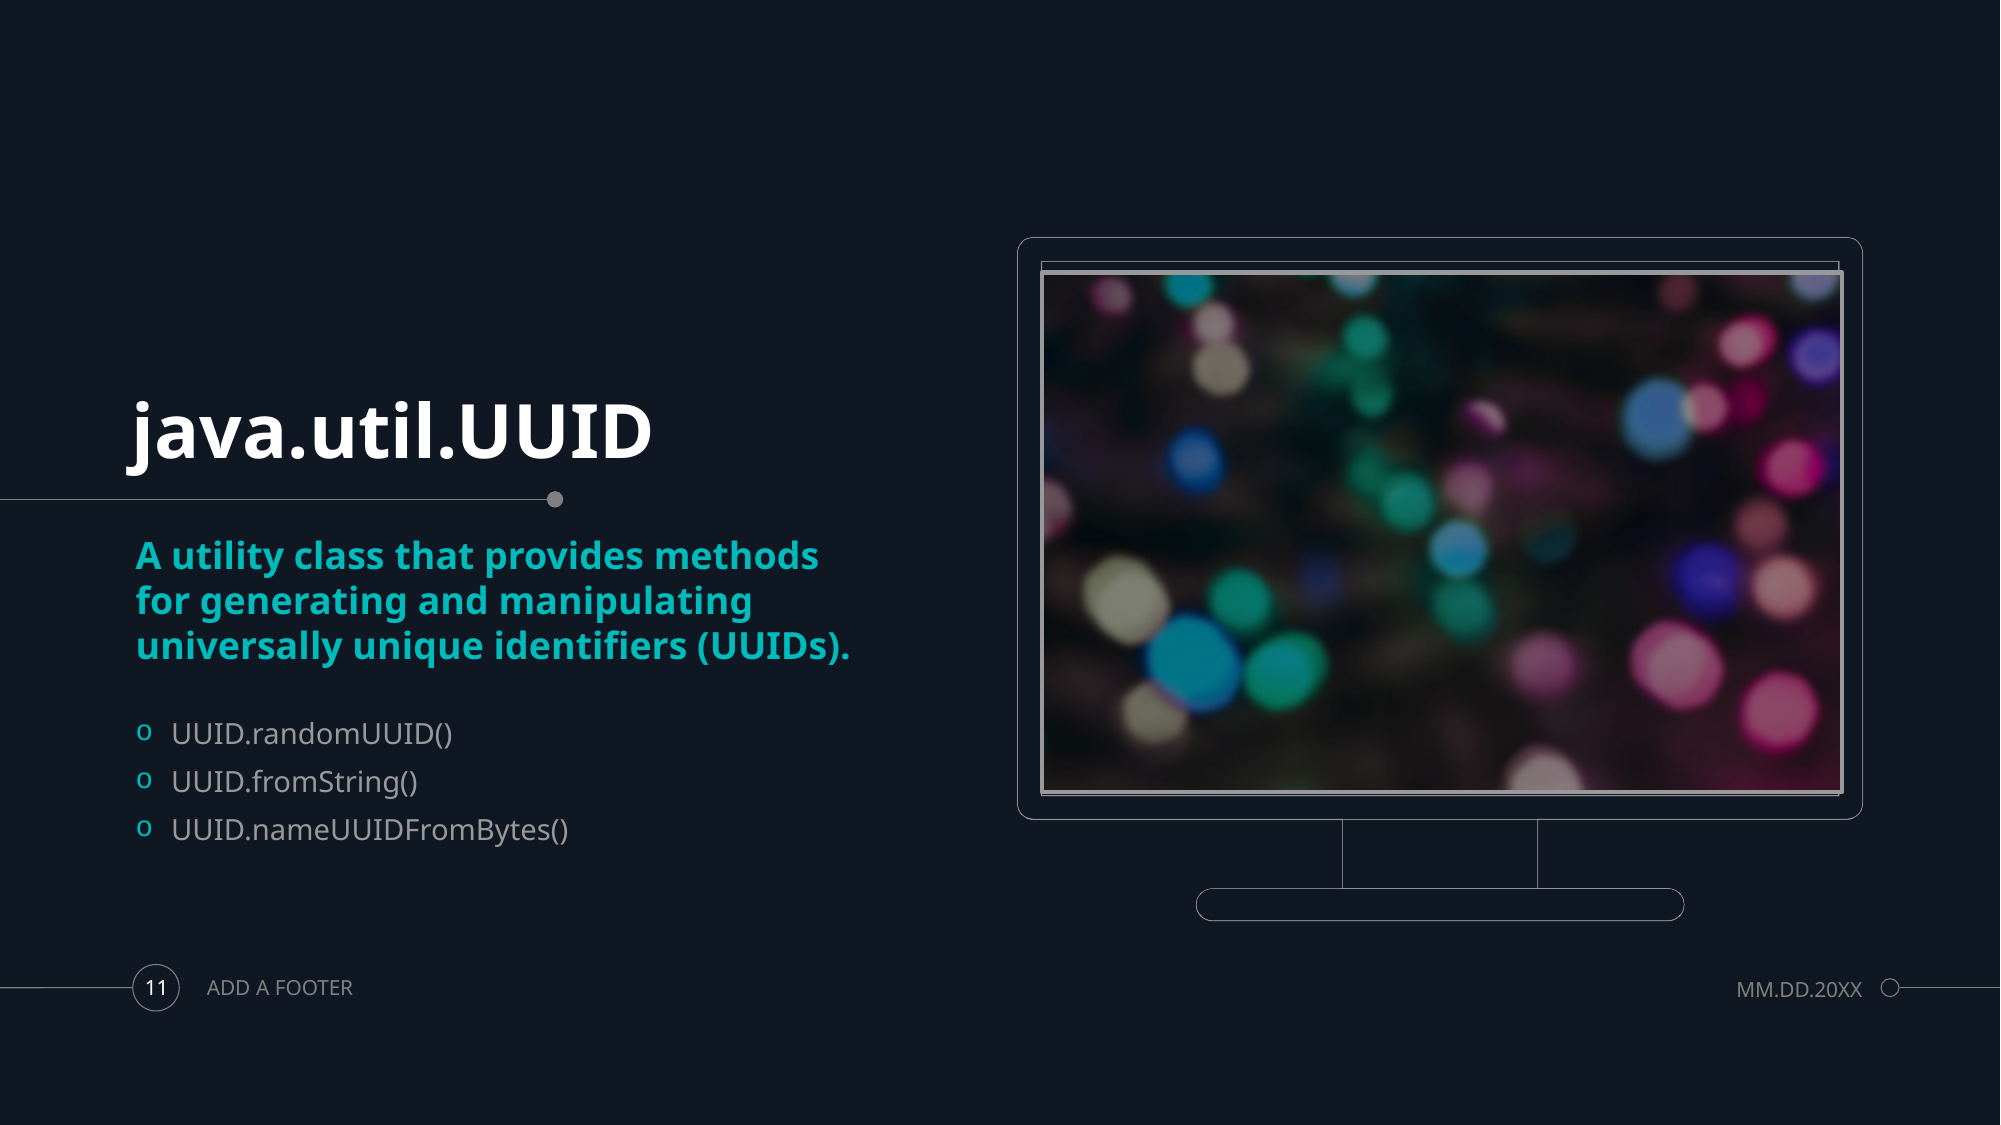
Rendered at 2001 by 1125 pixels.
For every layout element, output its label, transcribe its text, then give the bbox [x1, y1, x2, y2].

list A utility class that provides methods for generating and manipulating universally unique identifiers (UUIDs). [135, 532, 865, 715]
footer ADD A FOOTER [191, 964, 671, 1014]
slide_number 11 [127, 964, 186, 1014]
list UUID.randomUUID() UUID.fromString() UUID.nameUUIDFromBytes() [135, 715, 867, 934]
title java.util.UUID [131, 342, 864, 475]
slide_number MM.DD.20XX [1643, 964, 1863, 1014]
picture [1015, 235, 1865, 923]
